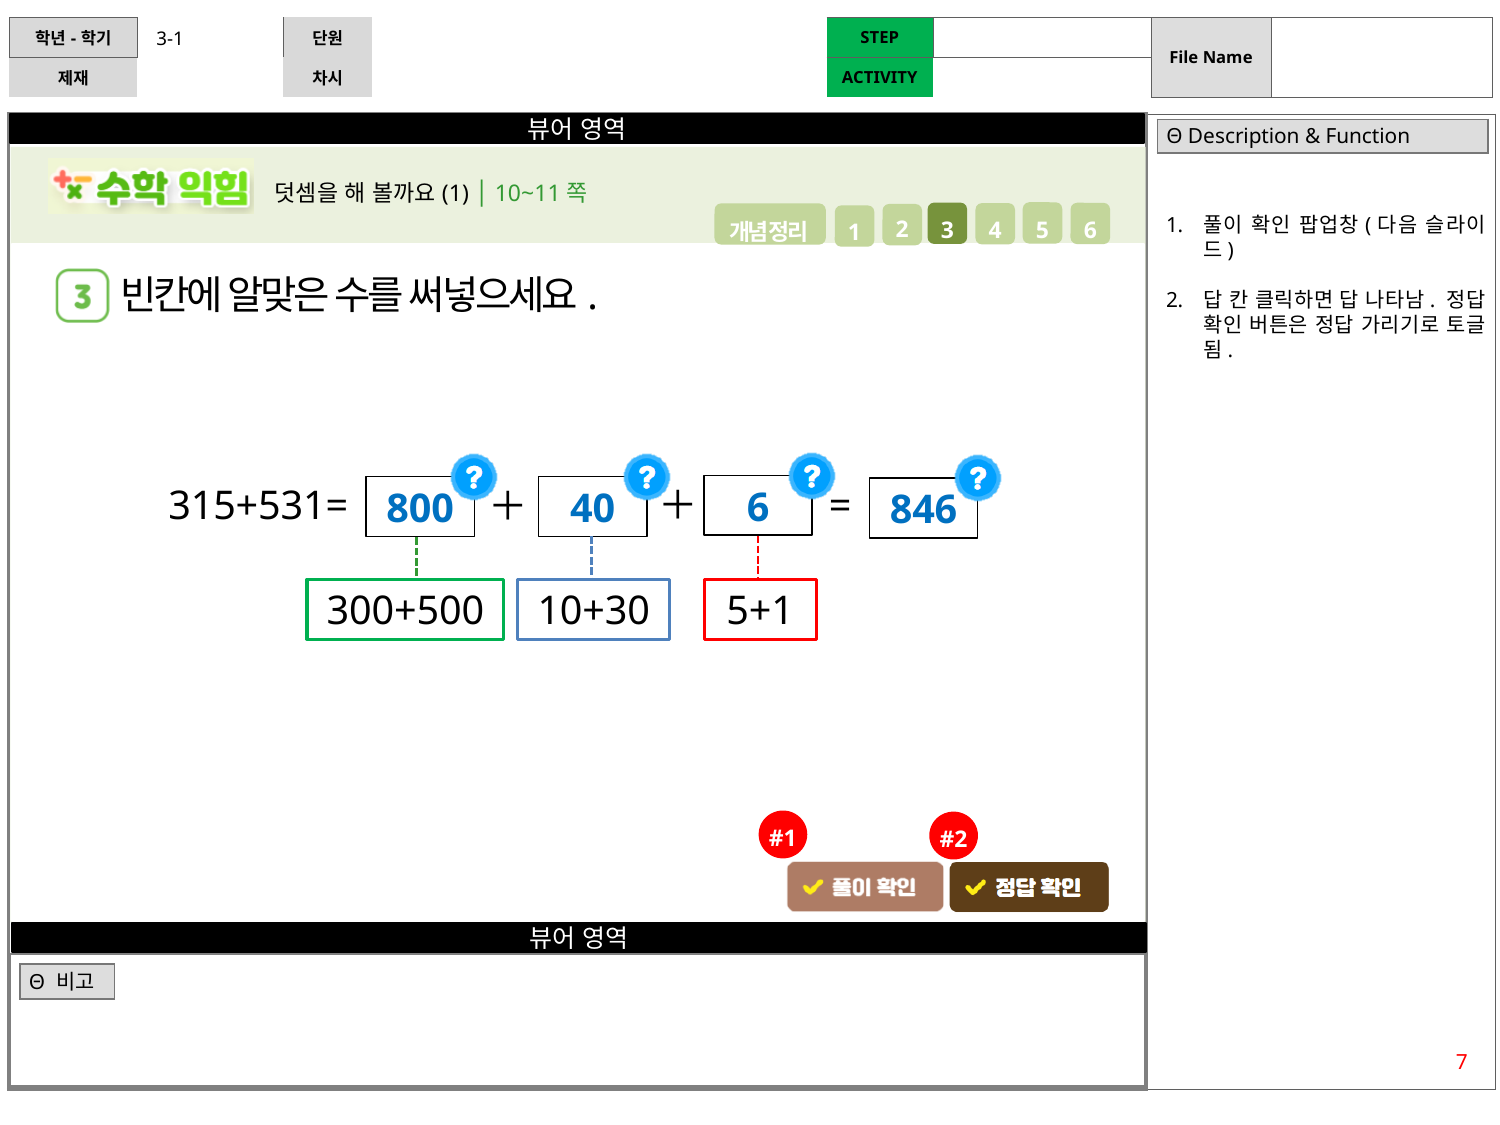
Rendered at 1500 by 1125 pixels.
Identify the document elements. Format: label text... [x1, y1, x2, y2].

text_box 4 [973, 194, 1021, 251]
text_box 6 [1068, 194, 1111, 251]
text_box 300+500 [307, 579, 504, 640]
text_box #1 [756, 808, 810, 861]
text_box 풀이 확인 팝업창(다음 슬라이드) 답 칸 클릭하면 답 나타남. 정답 확인 버튼은 정답 가리기로 토글 됨. [1151, 179, 1500, 419]
text_box 40 [538, 476, 647, 537]
text_box 3-1 [141, 18, 284, 55]
text_box 846 [869, 478, 978, 538]
text_box #2 [927, 809, 981, 858]
text_box 덧셈을 해 볼까요(1) │ 10~11쪽 [259, 171, 808, 214]
text_box 3 [928, 194, 976, 250]
text_box 빈칸에 알맞은 수를 써넣으세요. [105, 263, 1109, 326]
picture [784, 858, 944, 913]
picture [48, 158, 254, 214]
text_box = [813, 472, 880, 535]
text_box 800 [366, 476, 475, 537]
picture [617, 448, 677, 507]
text_box 6 [703, 475, 813, 536]
picture [53, 265, 114, 324]
text_box 10+30 [517, 579, 670, 640]
text_box ＋ [644, 472, 710, 535]
picture [947, 449, 1008, 509]
text_box 1 [835, 196, 880, 253]
text_box 5+1 [704, 579, 817, 640]
picture [444, 448, 505, 507]
text_box 5 [1021, 194, 1069, 250]
text_box ＋ [473, 473, 540, 536]
text_box 개념 정리 [714, 196, 835, 253]
text_box 315+531= [153, 472, 439, 535]
table_header Θ Description & Function [1158, 120, 1487, 152]
picture [782, 446, 842, 506]
text_box 2 [880, 193, 928, 250]
picture [948, 858, 1111, 913]
